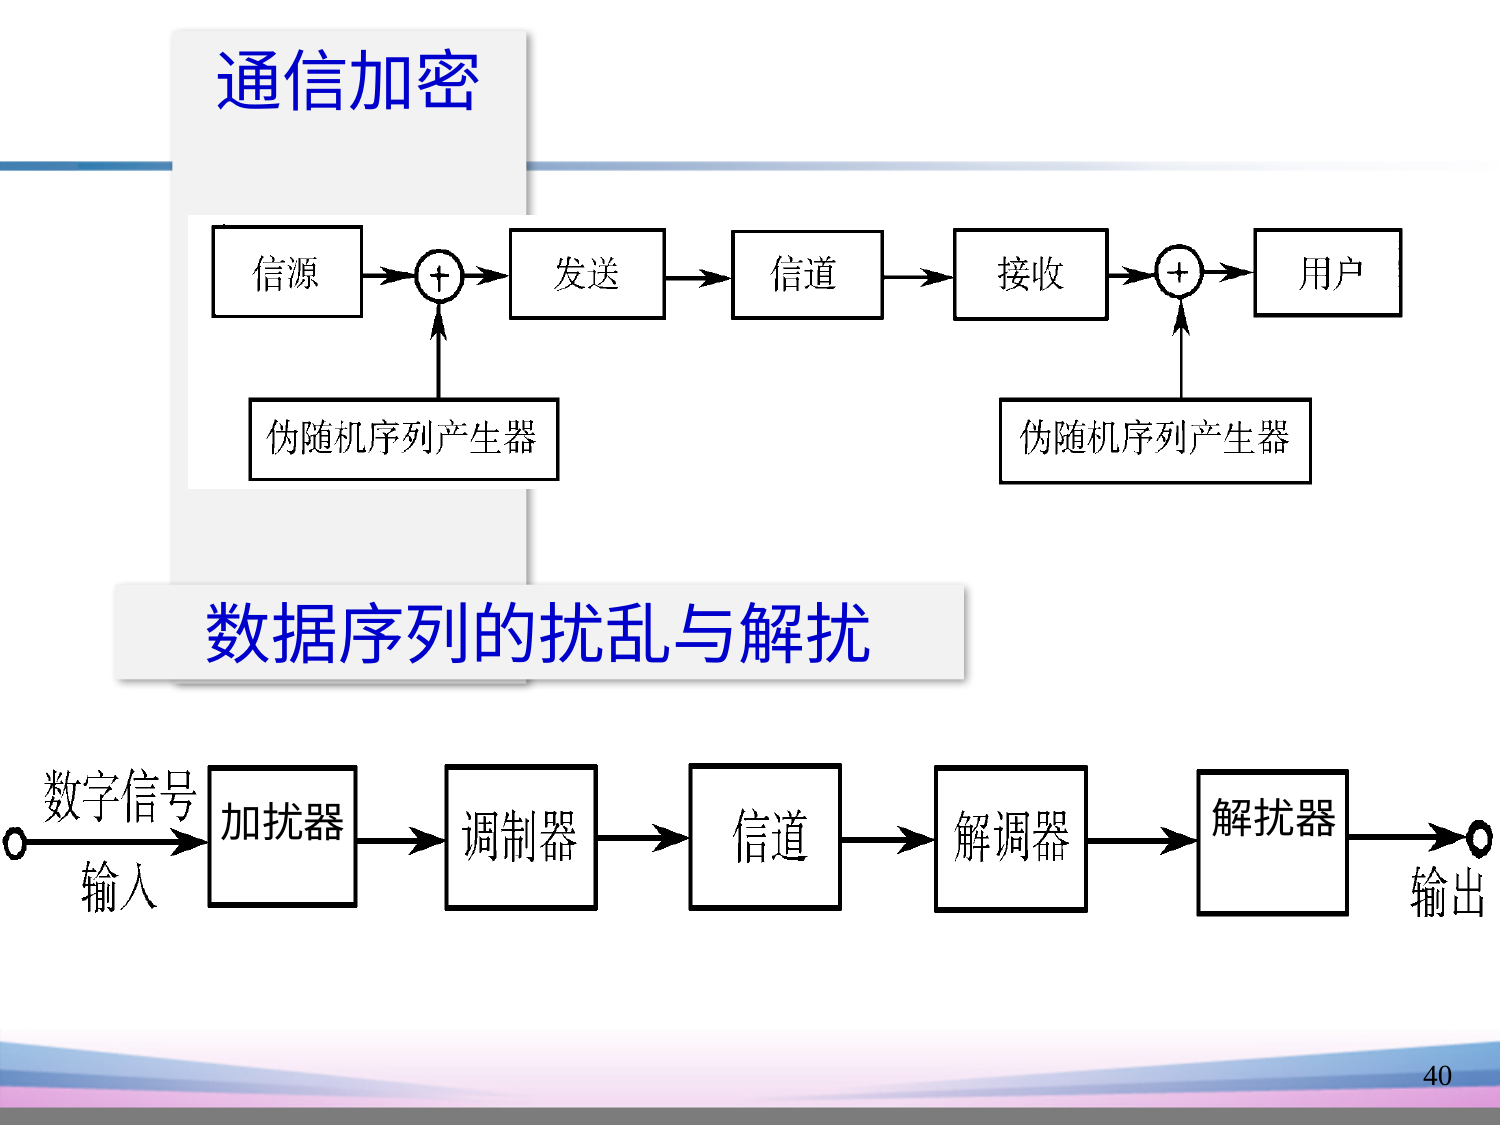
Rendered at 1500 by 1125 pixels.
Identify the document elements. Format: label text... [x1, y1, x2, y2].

picture [0, 0, 1500, 739]
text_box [0, 739, 1500, 940]
list 通信加密 [172, 31, 527, 582]
picture [0, 940, 1500, 1125]
text_box 数据序列的扰乱与解扰 [115, 584, 964, 680]
slide_number 40 [1154, 1023, 1468, 1100]
